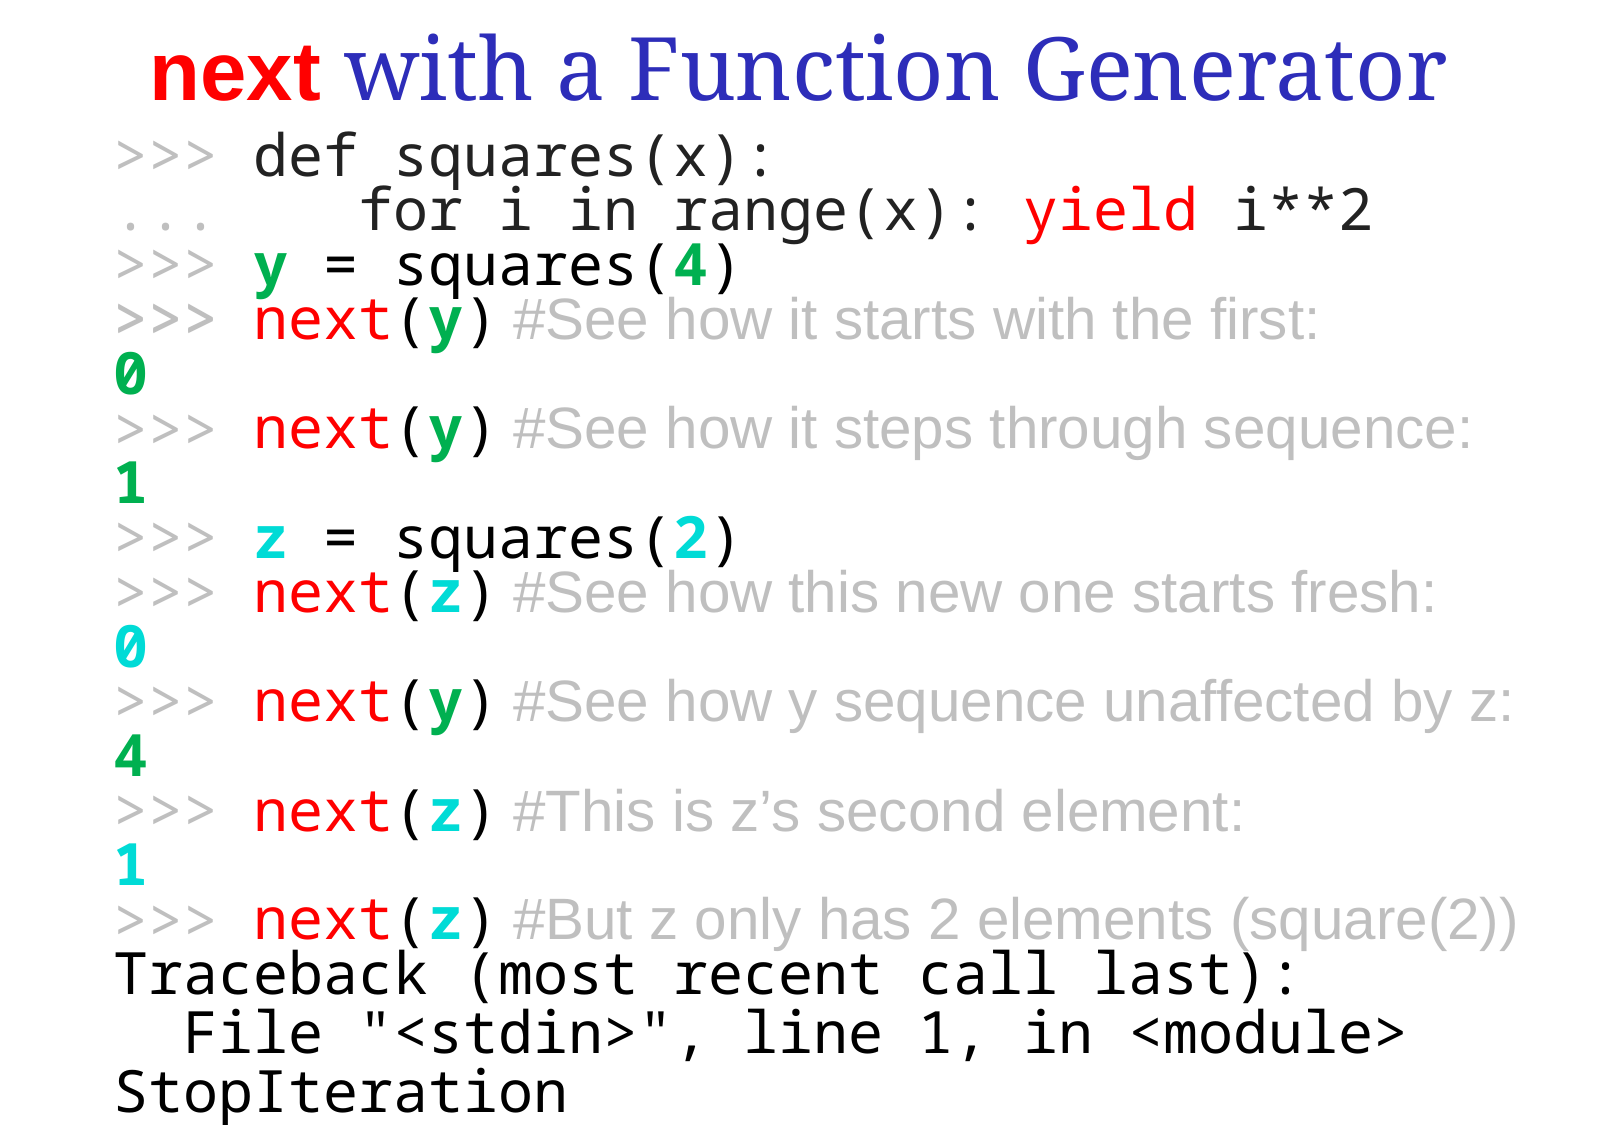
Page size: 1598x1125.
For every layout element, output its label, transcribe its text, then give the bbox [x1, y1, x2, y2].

text_box >>> [98, 515, 238, 556]
text_box >>> [98, 296, 238, 338]
text_box >>> def squares(x): ... for i in range(x): yield i**2 >>> y = squares(4) >>> next(y) #See how it starts with the first: 0 >>> next(y) #See how it steps through sequence: 1 >>> z = squares(2) >>> next(z) #See how this new one starts fresh: 0 >>> next(y) #See how y sequence unaffected by z: 4 >>> next(z) #This is z’s second element: 1 >>> next(z) #But z only has 2 elements (square(2)) Traceback (most recent call last): File "<stdin>", line 1, in <module> StopIteration [82, 125, 1546, 1125]
text_box >>> [98, 784, 238, 833]
text_box >>> [98, 409, 238, 444]
title next with a Function Generator [48, 0, 1549, 172]
text_box >>> [98, 672, 238, 725]
text_box >>> [98, 571, 238, 610]
text_box >>> [98, 890, 238, 946]
